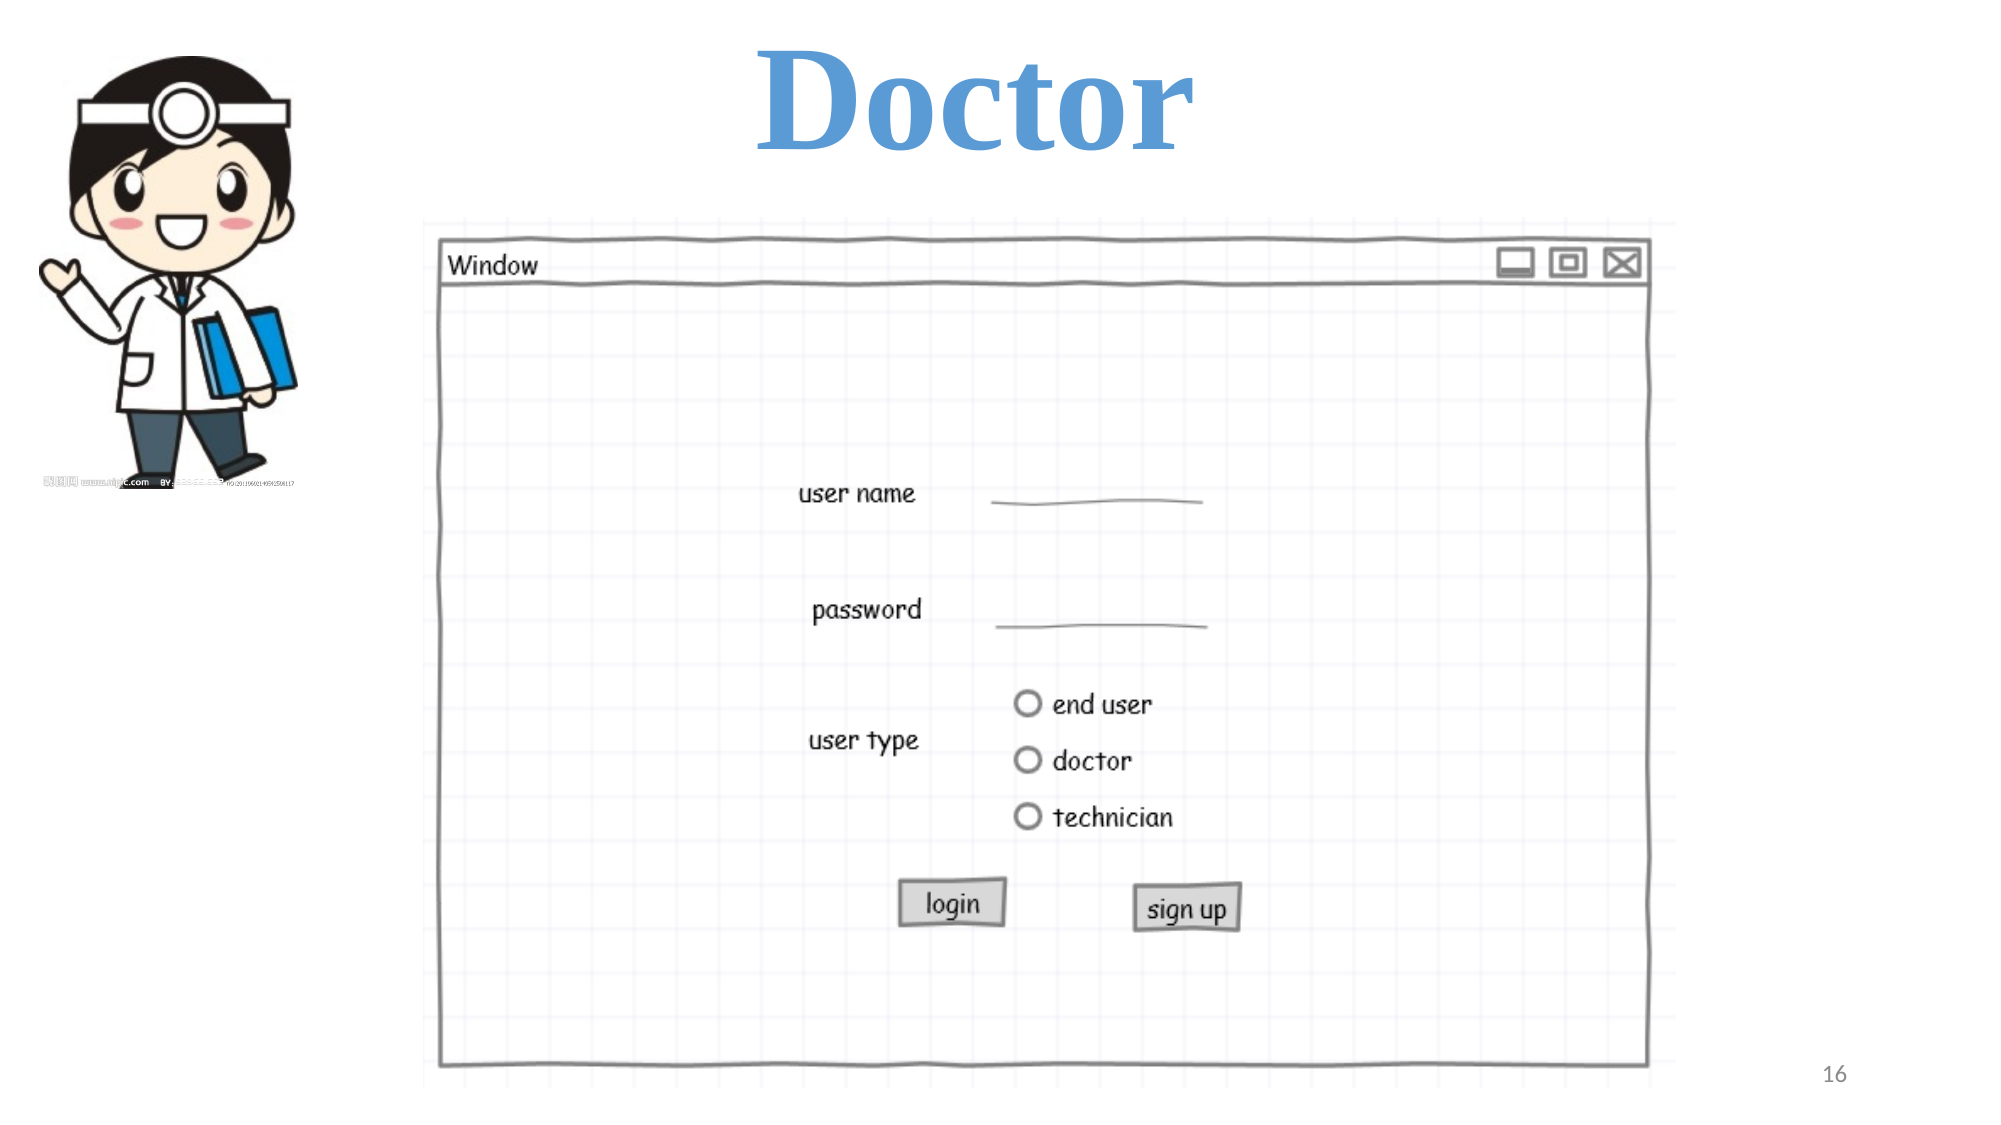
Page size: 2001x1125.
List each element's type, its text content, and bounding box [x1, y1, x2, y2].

picture [39, 56, 298, 489]
text_box Doctor [740, 0, 1212, 187]
slide_number 16 [1412, 1042, 1863, 1103]
picture [423, 217, 1676, 1088]
